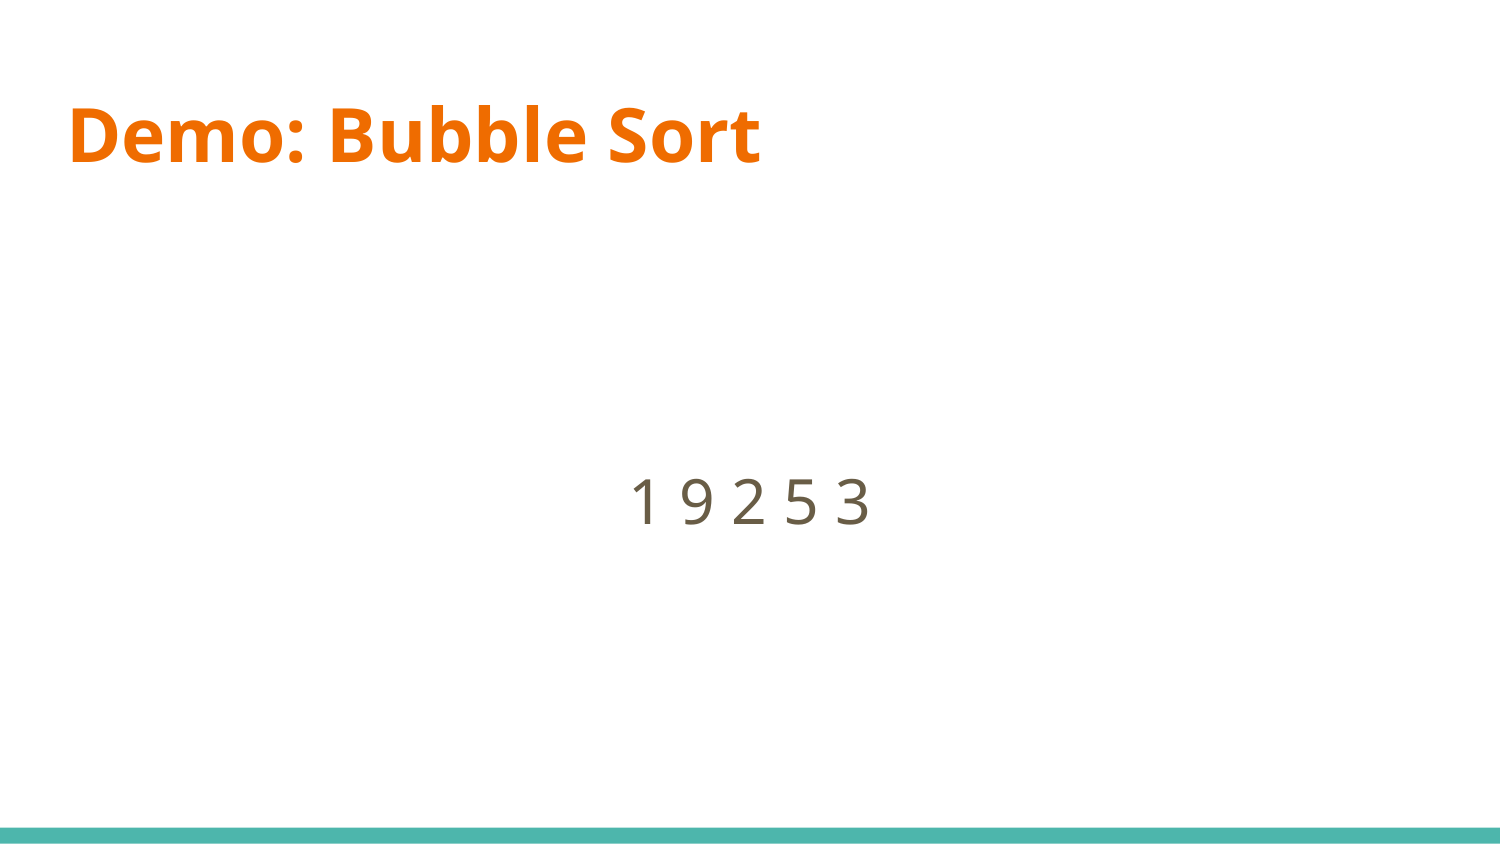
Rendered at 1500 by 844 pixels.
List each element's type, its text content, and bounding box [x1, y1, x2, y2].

title Demo: Bubble Sort [51, 72, 1449, 189]
list 1 9 2 5 3 [51, 207, 1449, 750]
